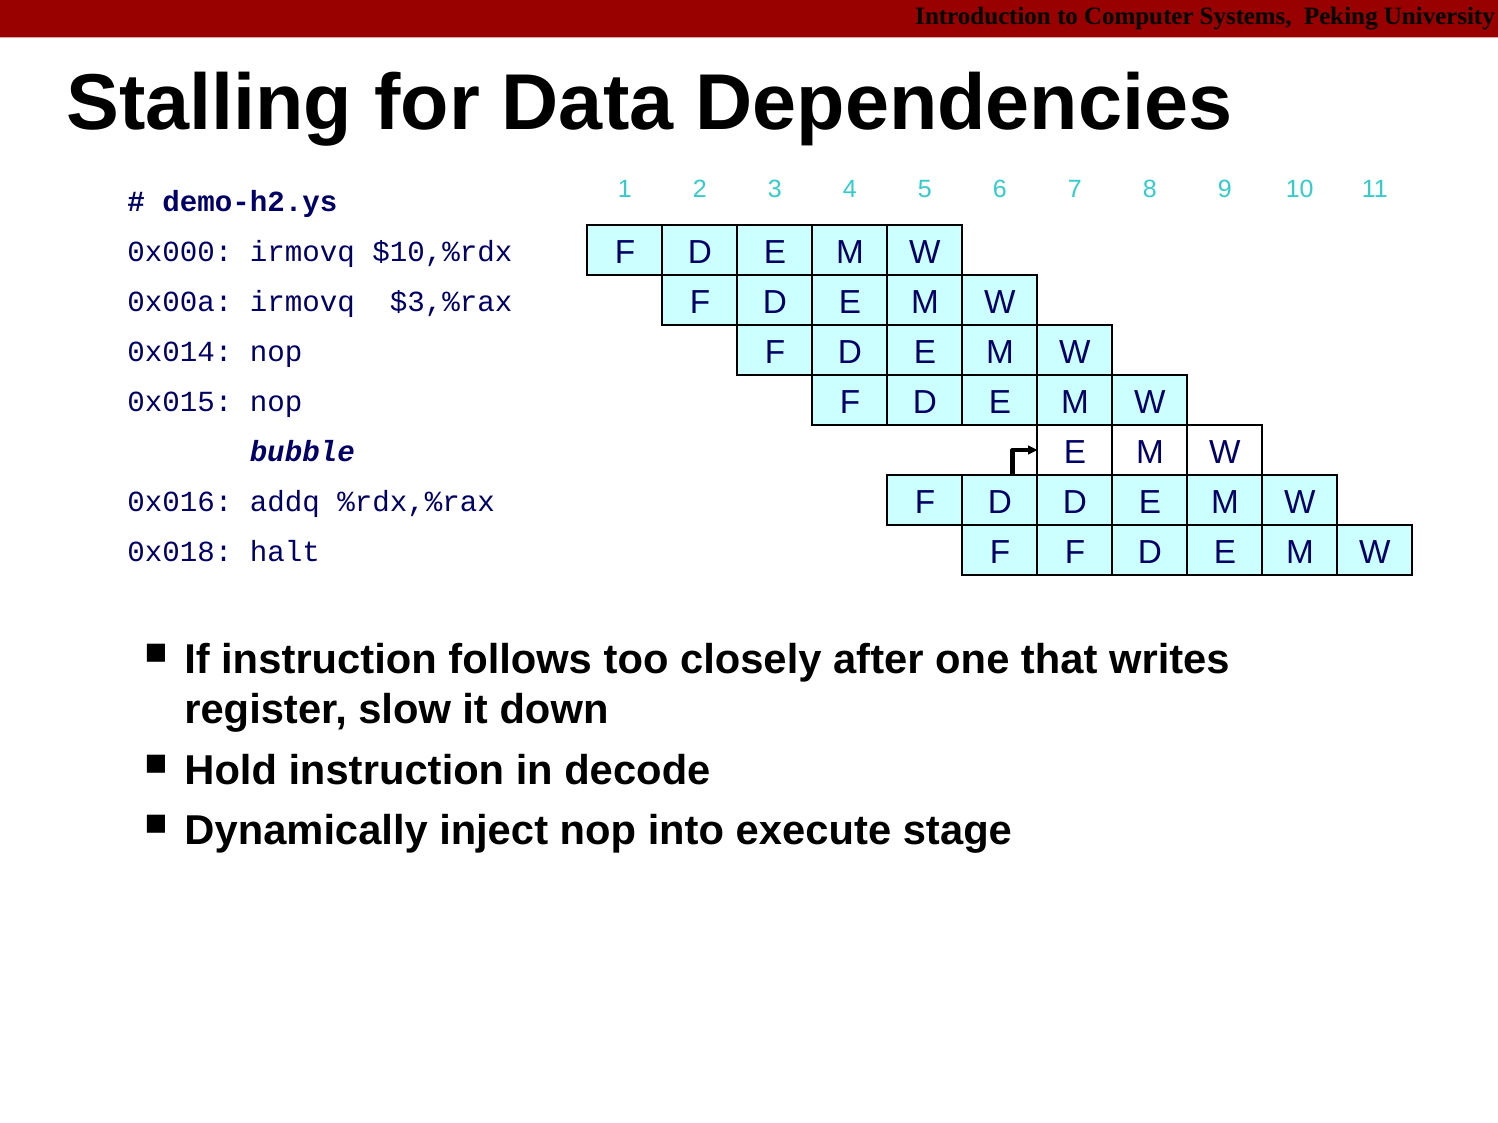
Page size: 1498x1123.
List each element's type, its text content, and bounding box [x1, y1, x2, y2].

text_box 0x00a: irmovq $3,%rax [112, 275, 538, 324]
text_box W [1037, 324, 1113, 375]
text_box 10 [1262, 162, 1337, 213]
text_box W [1112, 375, 1188, 423]
text_box F [1038, 534, 1112, 575]
text_box D [737, 285, 812, 324]
text_box 5 [887, 162, 962, 213]
text_box F [812, 375, 887, 425]
title Stalling for Data Dependencies [66, 40, 1495, 169]
text_box D [887, 375, 962, 424]
text_box E [887, 324, 962, 375]
text_box E [962, 375, 1037, 423]
text_box D [812, 324, 887, 375]
text_box 0x000: irmovq $10,%rdx [112, 225, 538, 275]
text_box 1 [587, 162, 662, 213]
text_box 0x016: addq %rdx,%rax [112, 474, 538, 525]
text_box 8 [1112, 162, 1187, 213]
text_box F [662, 285, 737, 325]
text_box W [1337, 525, 1413, 575]
text_box 7 [1037, 162, 1112, 213]
text_box D [1112, 534, 1187, 575]
list If instruction follows too closely after one that writes register, slow it down Hold instruction in decode Dynamically inject nop into execute stage [47, 624, 1409, 1056]
text_box M [1037, 375, 1112, 423]
text_box 0x018: halt [112, 525, 538, 575]
text_box W [1266, 474, 1338, 525]
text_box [887, 424, 1263, 526]
text_box W [962, 275, 1038, 324]
text_box bubble [112, 425, 538, 474]
text_box 11 [1337, 162, 1413, 213]
text_box M [887, 283, 962, 324]
text_box 9 [1187, 162, 1262, 213]
text_box E [1187, 533, 1262, 575]
text_box M [962, 324, 1037, 375]
text_box 0x014: nop [112, 324, 538, 375]
text_box 4 [812, 162, 887, 213]
text_box 3 [737, 162, 812, 213]
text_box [587, 224, 963, 276]
text_box 0x015: nop [112, 375, 538, 425]
text_box # demo-h2.ys [112, 174, 538, 225]
text_box 2 [662, 162, 737, 213]
text_box F [737, 324, 812, 375]
text_box M [1262, 525, 1337, 575]
text_box F [962, 534, 1038, 575]
text_box 6 [962, 162, 1037, 213]
text_box E [812, 285, 887, 324]
